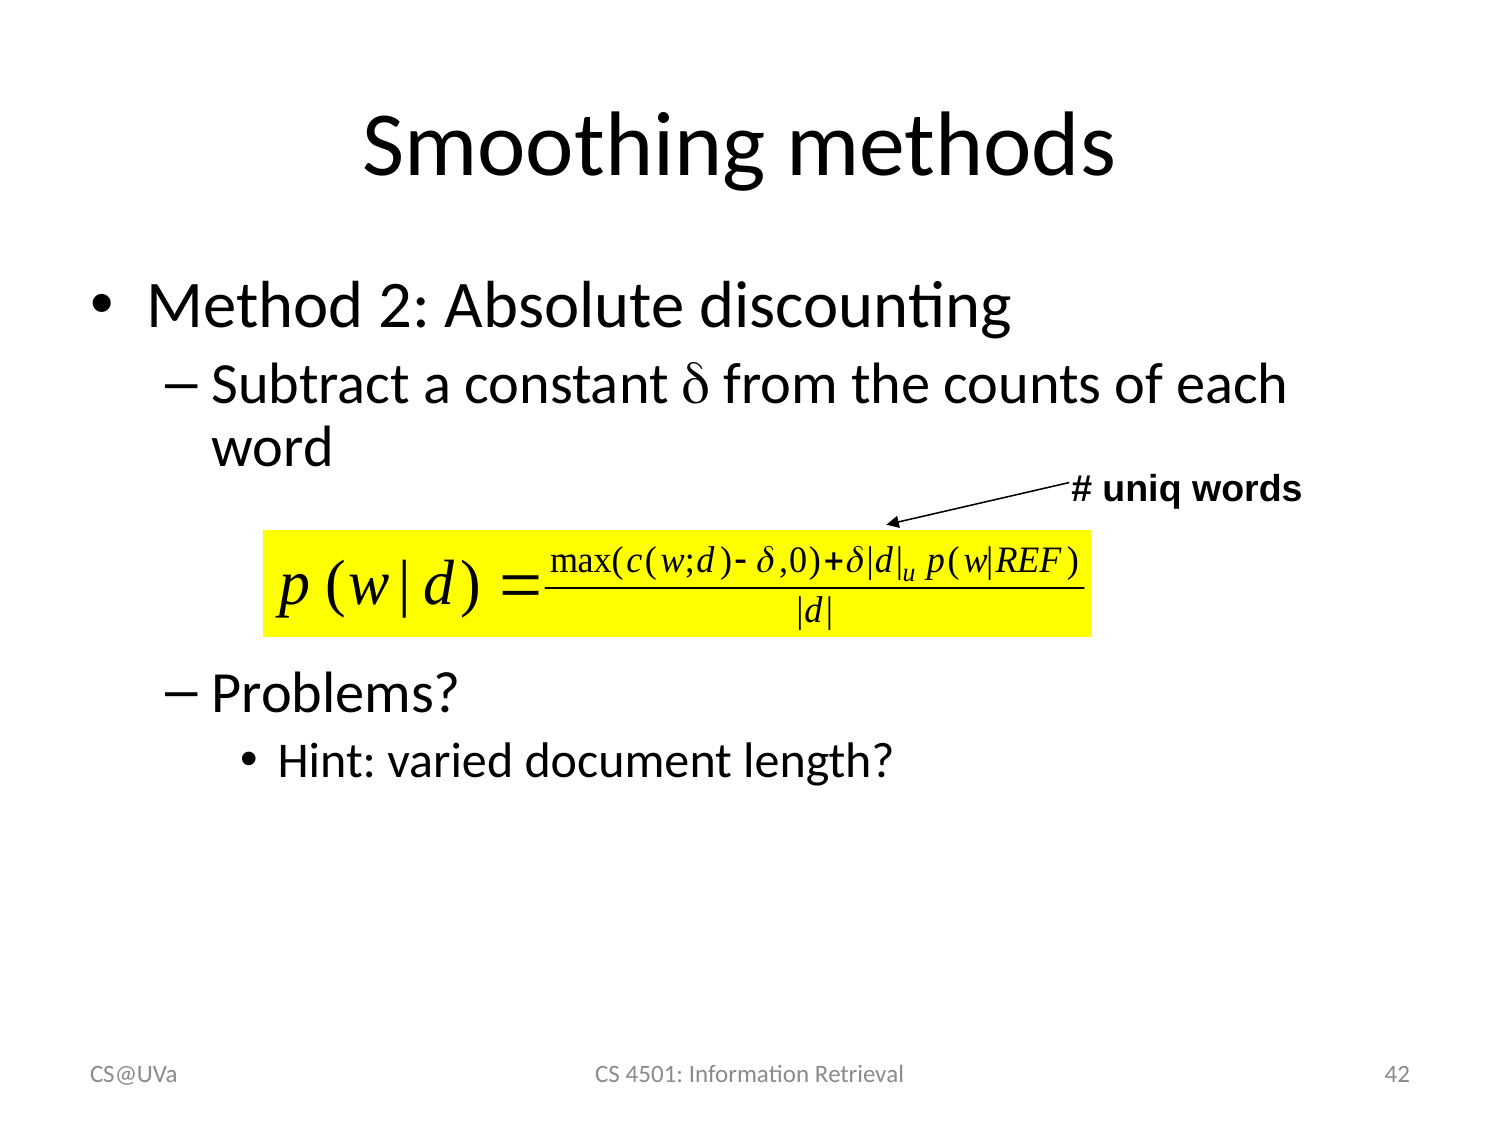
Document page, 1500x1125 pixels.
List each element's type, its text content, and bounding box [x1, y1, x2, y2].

slide_number 42 [1074, 1042, 1425, 1103]
text_box [886, 482, 1070, 528]
list Method 2: Absolute discounting Subtract a constant  from the counts of each word Problems? Hint: varied document length? [75, 262, 1425, 1005]
footer CS 4501: Information Retrieval [512, 1042, 988, 1103]
title Smoothing methods [75, 45, 1425, 233]
slide_number CS@UVa [75, 1042, 425, 1103]
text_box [262, 529, 1092, 638]
text_box # uniq words [1056, 456, 1318, 516]
